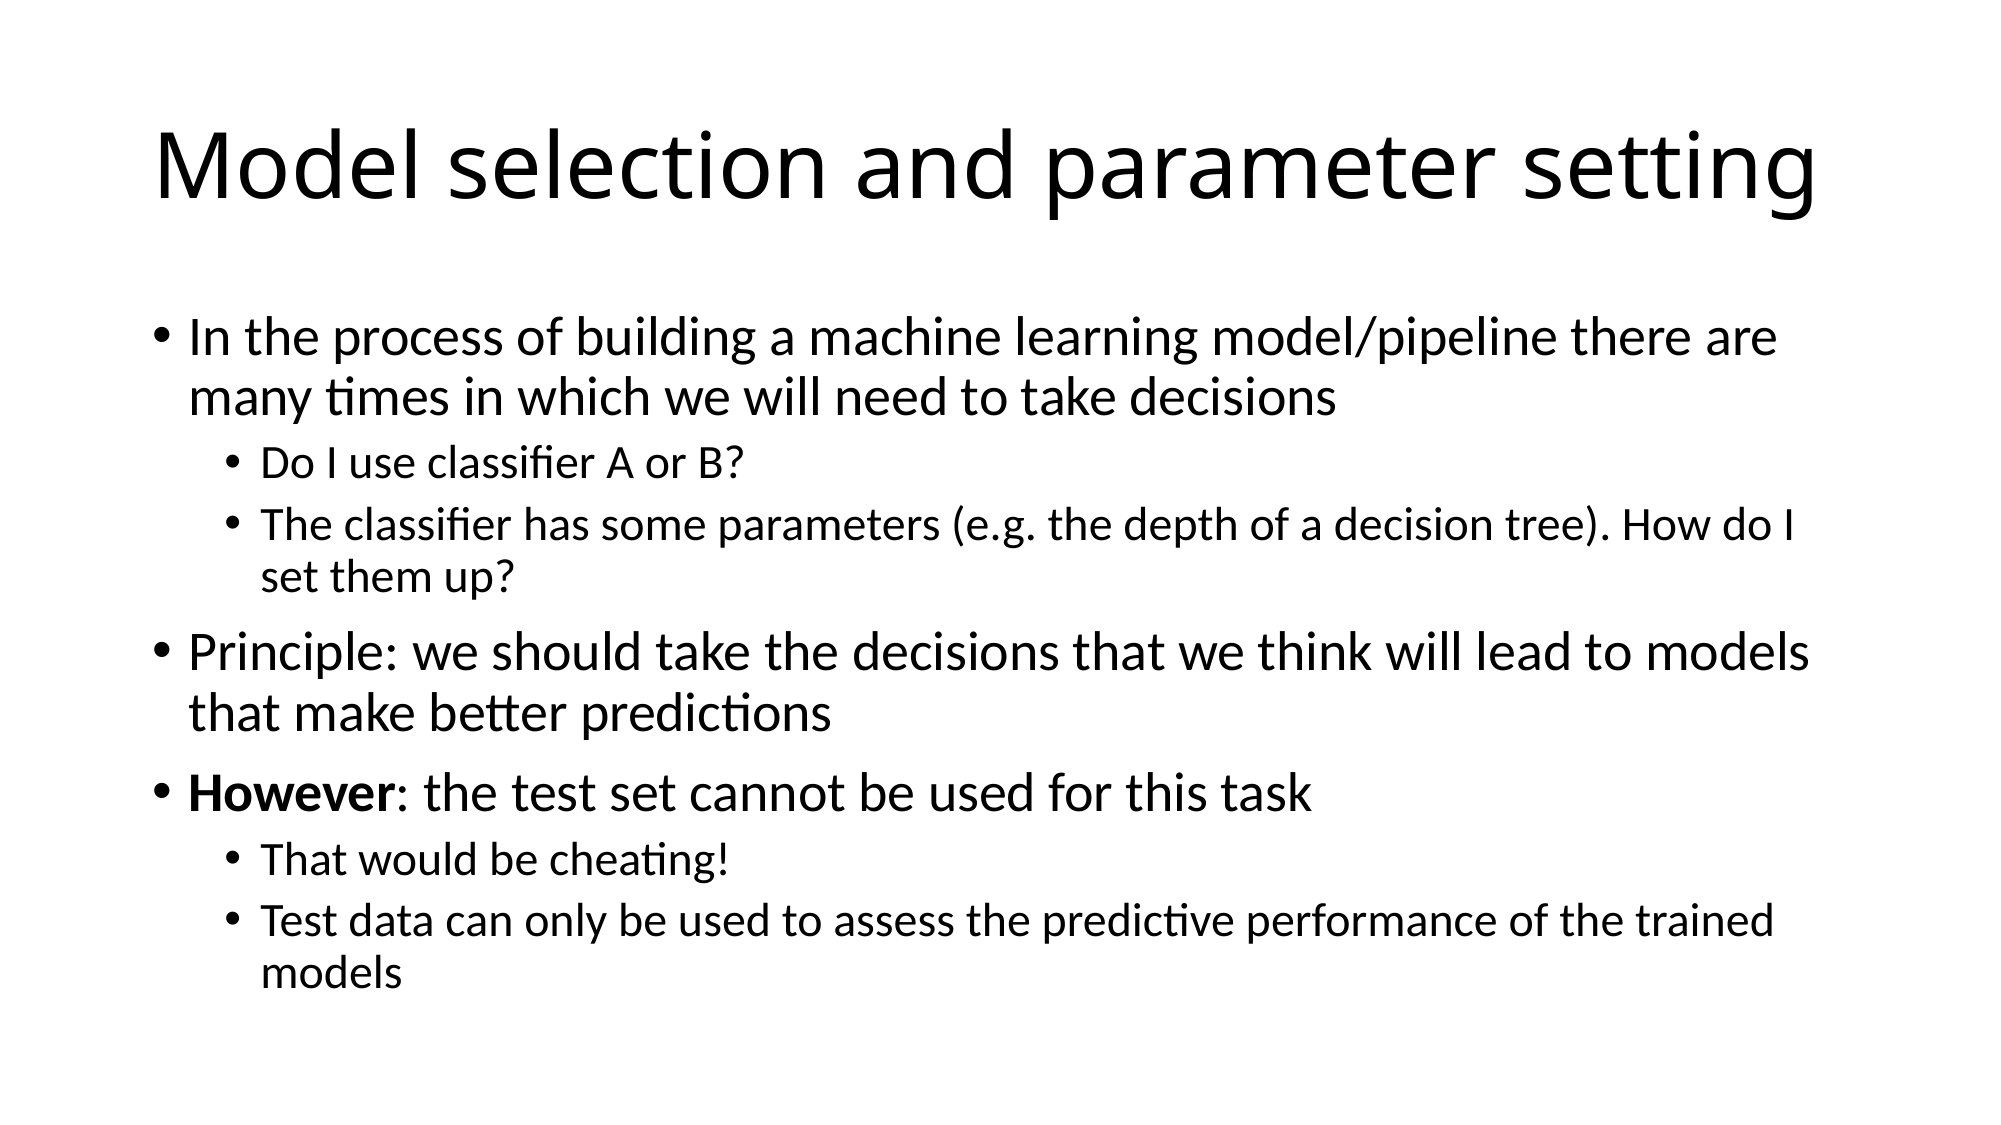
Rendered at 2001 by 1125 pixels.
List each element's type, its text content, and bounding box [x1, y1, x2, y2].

list In the process of building a machine learning model/pipeline there are many times in which we will need to take decisions Do I use classifier A or B? The classifier has some parameters (e.g. the depth of a decision tree). How do I set them up? Principle: we should take the decisions that we think will lead to models that make better predictions However: the test set cannot be used for this task That would be cheating! Test data can only be used to assess the predictive performance of the trained models [137, 299, 1863, 1014]
title Model selection and parameter setting [137, 59, 1863, 278]
